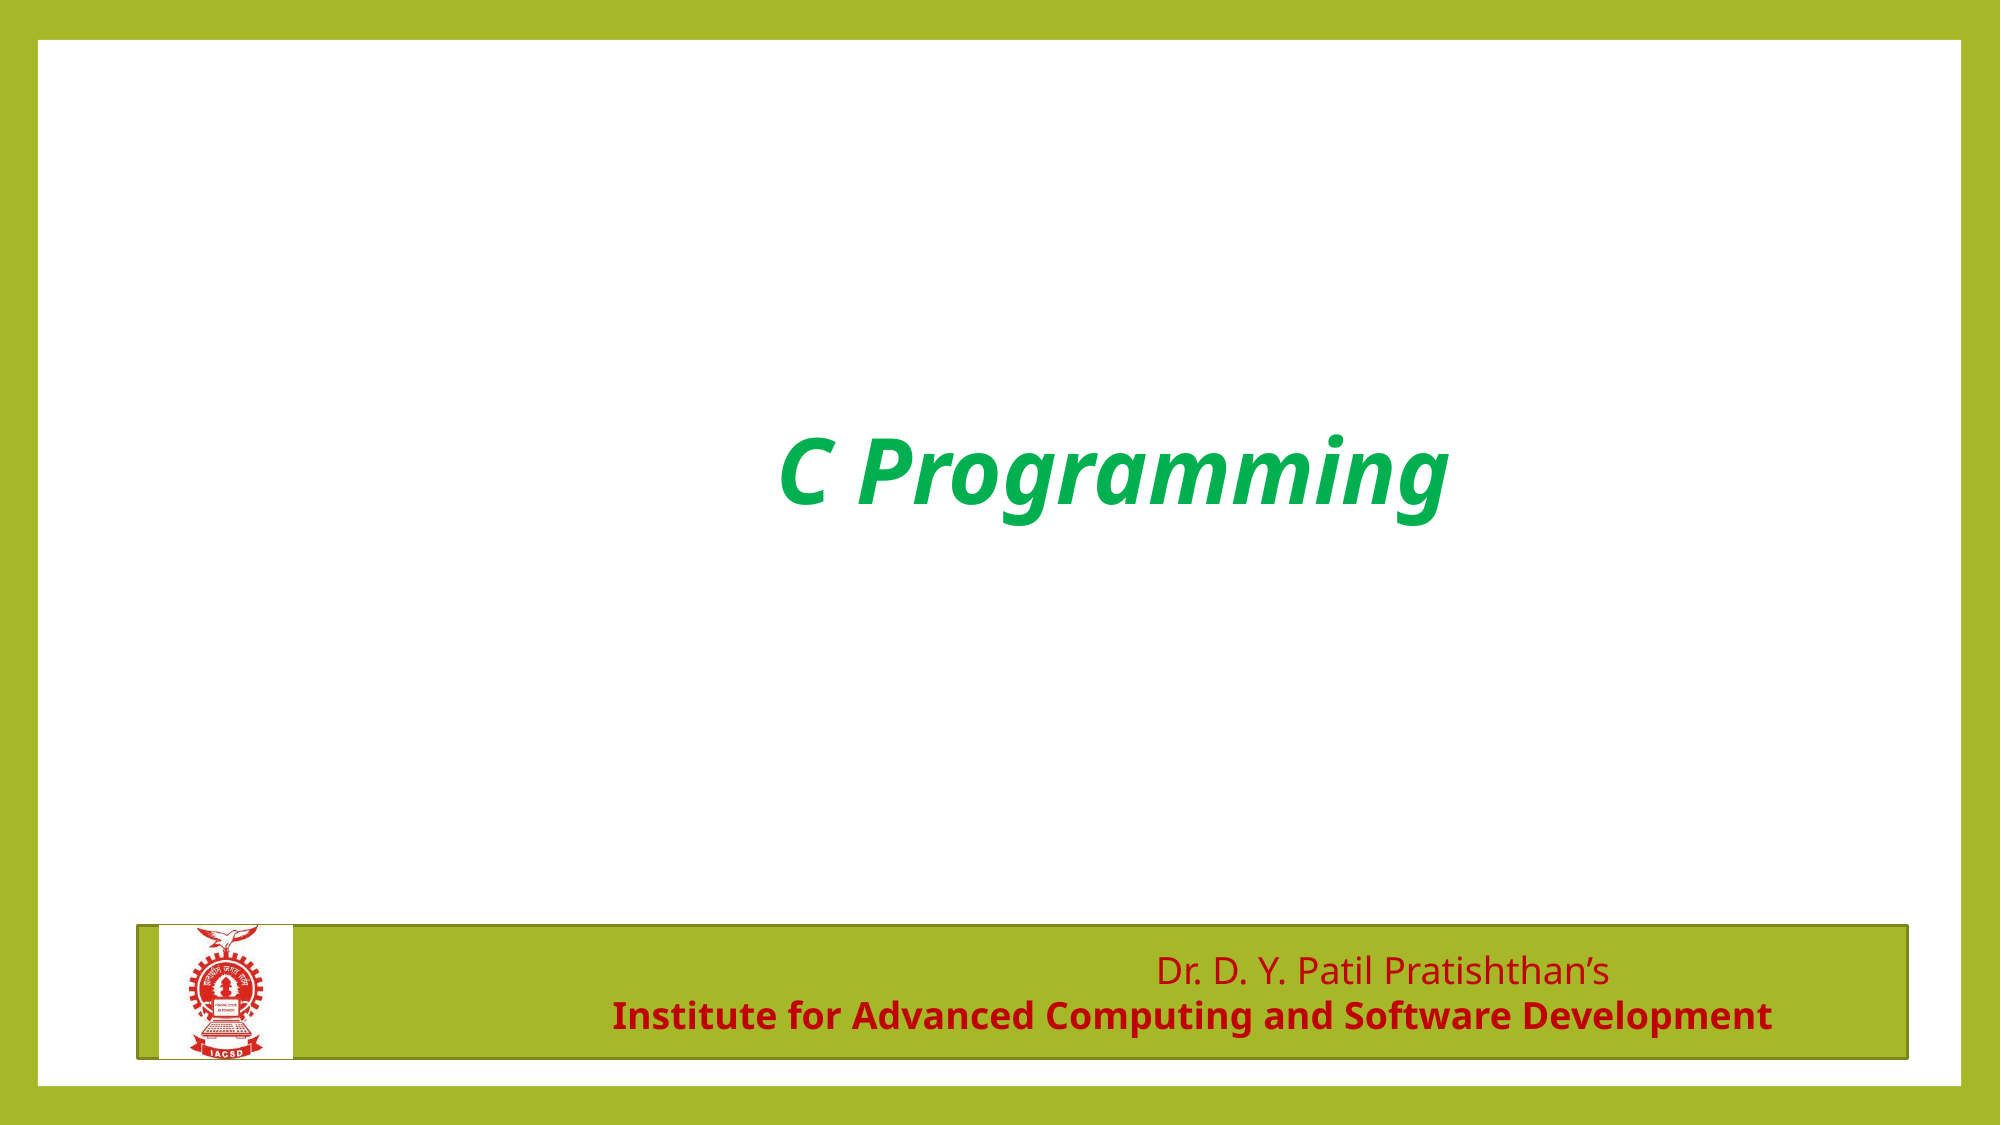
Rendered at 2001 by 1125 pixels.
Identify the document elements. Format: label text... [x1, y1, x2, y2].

picture [159, 925, 293, 1059]
text_box Dr. D. Y. Patil Pratishthan’s Institute for Advanced Computing and Software Development [293, 924, 1909, 1060]
text_box Dr. D. Y. Patil Pratishthan’s Institute for Advanced Computing and Software Development [136, 924, 158, 1060]
list C Programming [137, 103, 1908, 924]
